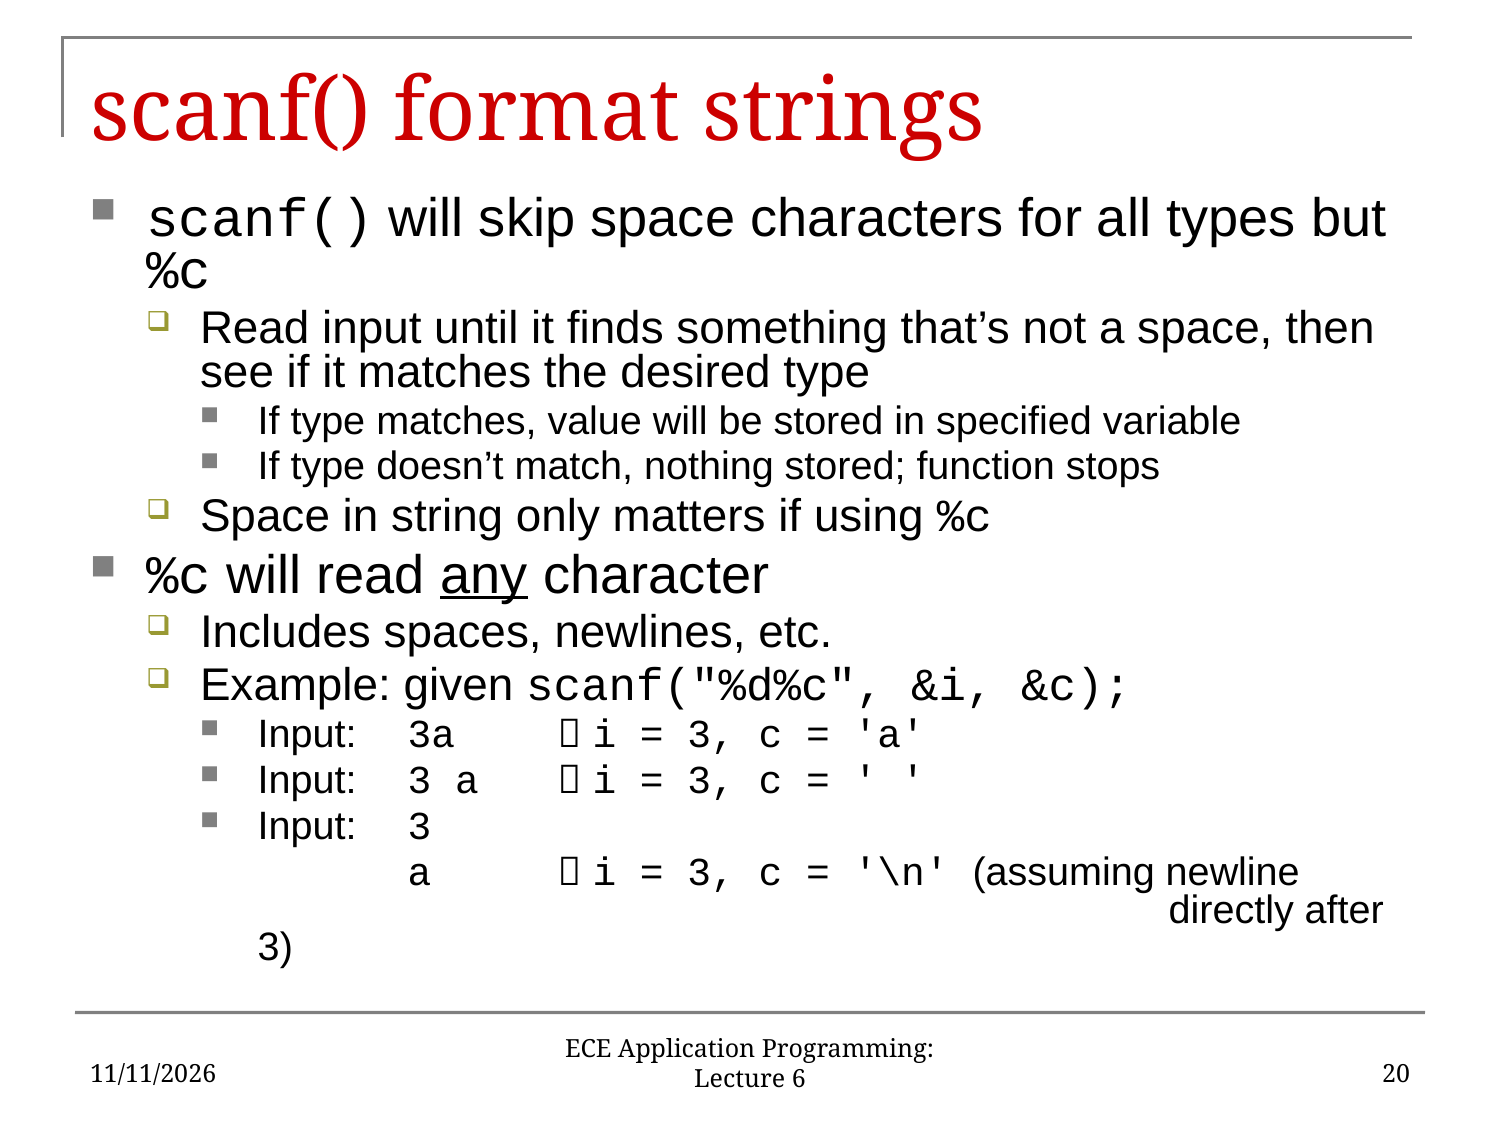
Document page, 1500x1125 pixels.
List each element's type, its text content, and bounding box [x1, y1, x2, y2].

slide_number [74, 1023, 426, 1100]
title scanf() format strings [75, 45, 1425, 163]
list scanf() will skip space characters for all types but %c Read input until it finds something that’s not a space, then see if it matches the desired type If type matches, value will be stored in specified variable If type doesn’t match, nothing stored; function stops Space in string only matters if using %c %c will read any character Includes spaces, newlines, etc. Example: given scanf("%d%c", &i, &c); Input: 3a  i = 3, c = 'a' Input: 3 a  i = 3, c = ' ' Input: 3 a  i = 3, c = '\n' (assuming newline directly after 3) [75, 187, 1425, 1006]
footer ECE Application Programming: Lecture 6 [512, 1024, 988, 1101]
slide_number 20 [1074, 1023, 1426, 1100]
